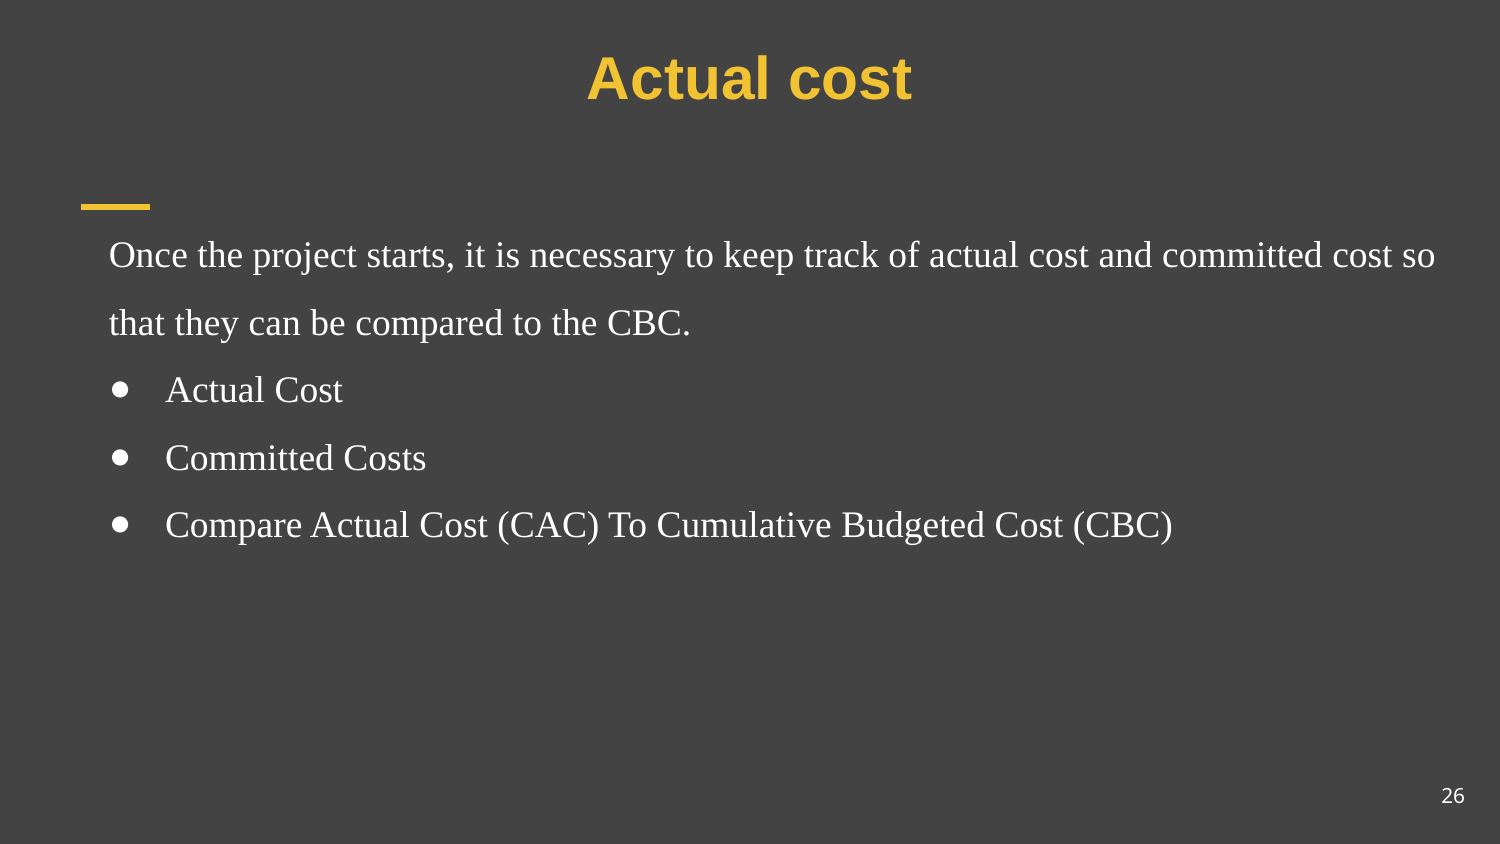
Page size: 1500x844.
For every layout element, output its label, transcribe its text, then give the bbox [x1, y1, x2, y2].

slide_number 26 [1389, 764, 1480, 830]
text_box Once the project starts, it is necessary to keep track of actual cost and committed cost so that they can be compared to the CBC. Actual Cost Committed Costs Compare Actual Cost (CAC) To Cumulative Budgeted Cost (CBC) [74, 192, 1500, 723]
title Actual cost [63, 14, 1437, 127]
